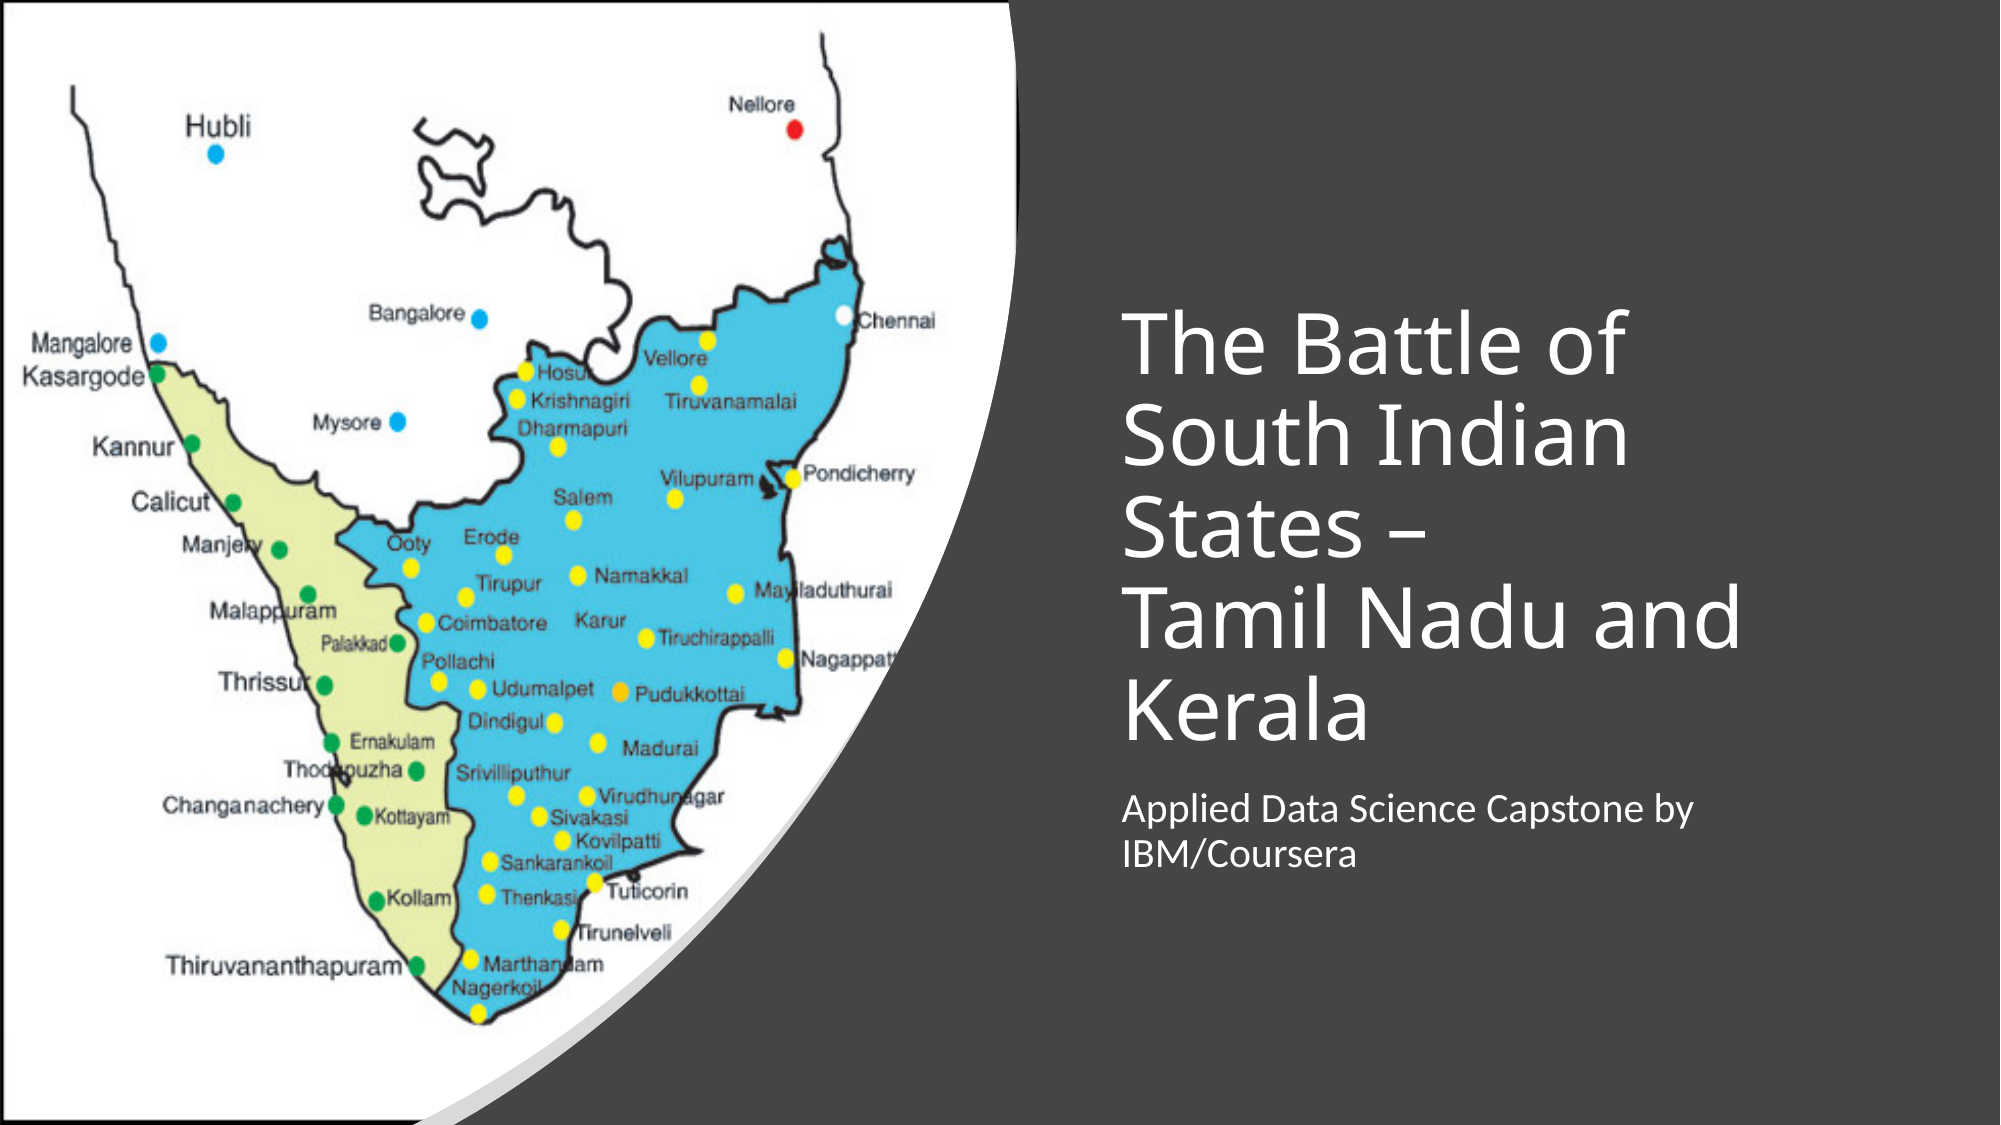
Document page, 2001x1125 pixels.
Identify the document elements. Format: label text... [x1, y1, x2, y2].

picture [0, 0, 1021, 1125]
subtitle Applied Data Science Capstone by IBM/Coursera [1106, 779, 1869, 968]
title The Battle of South Indian States – Tamil Nadu and Kerala [1106, 292, 1869, 767]
